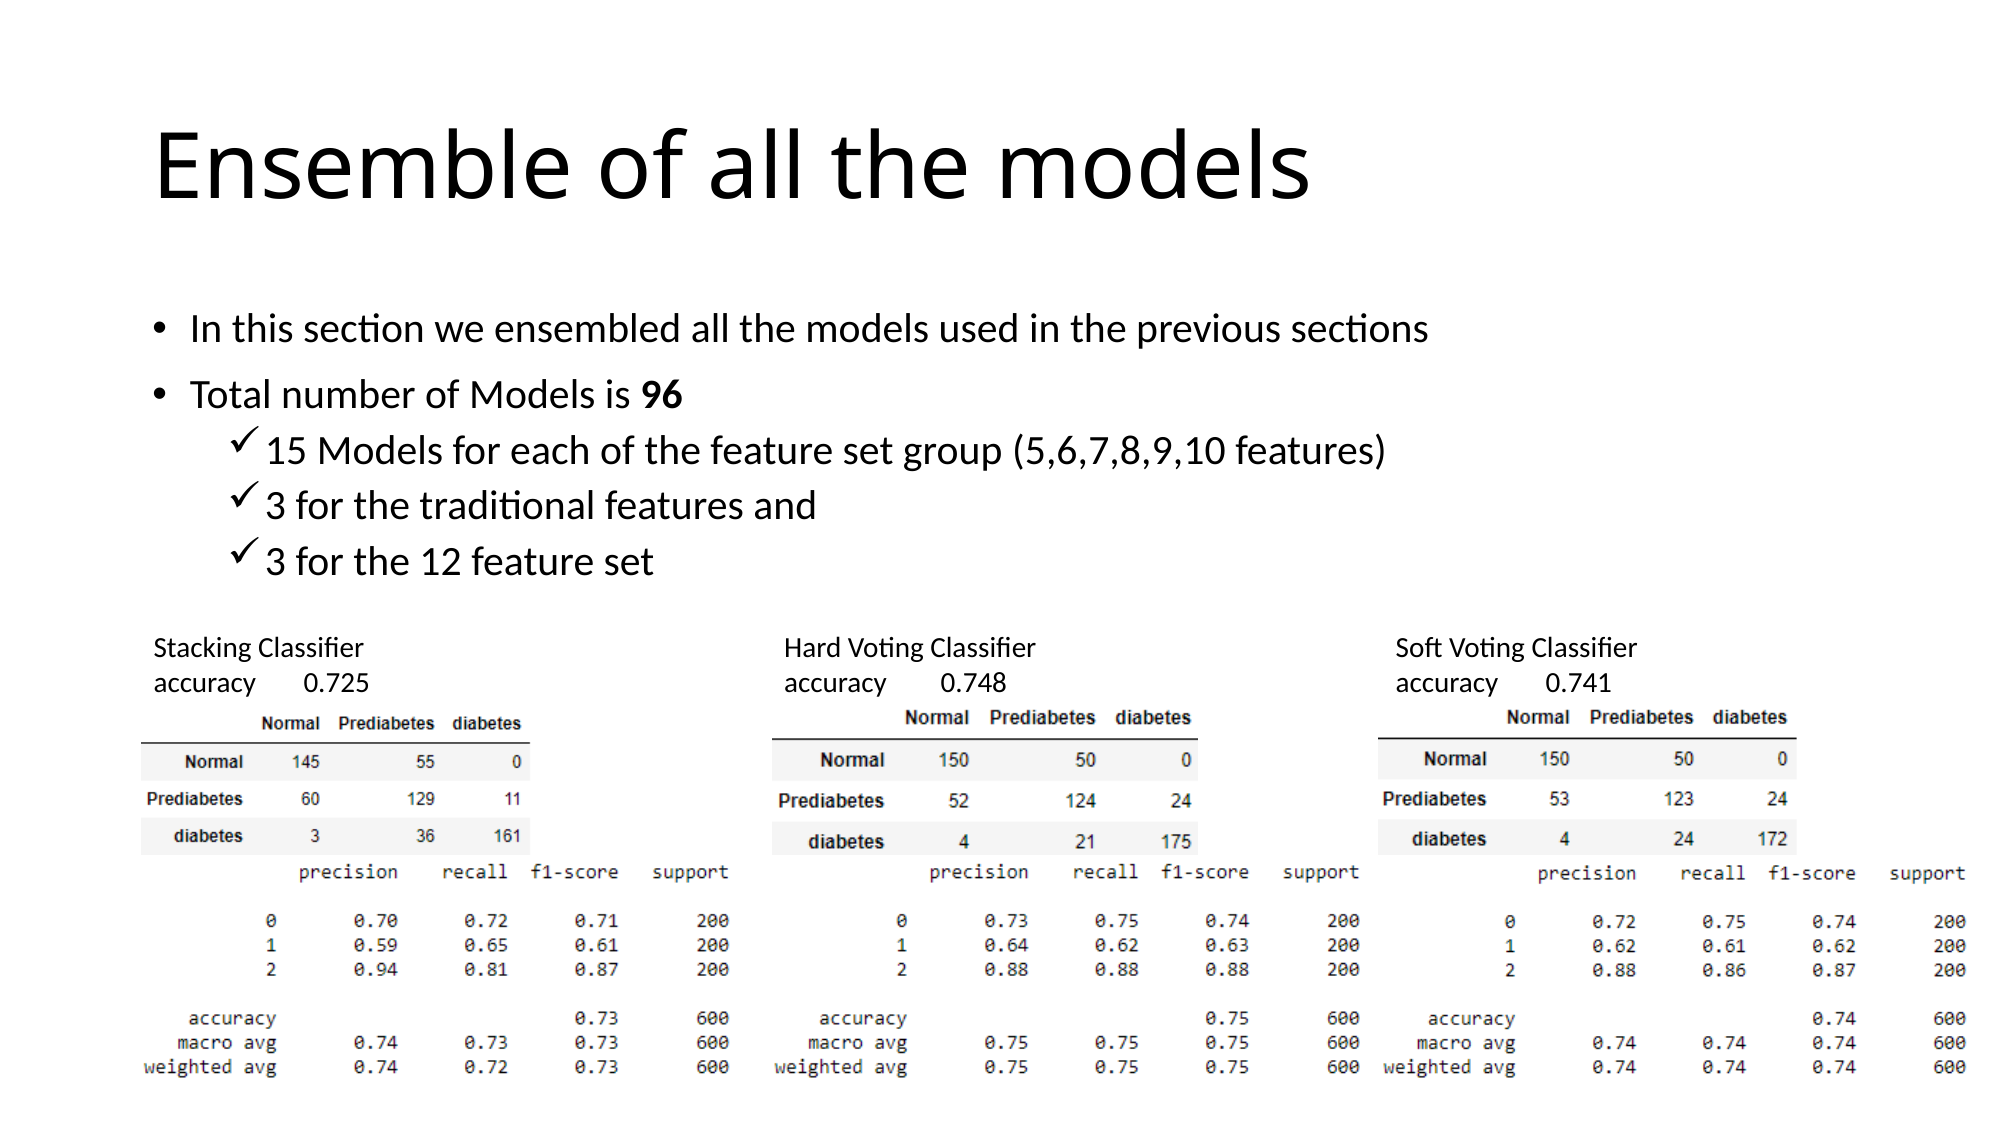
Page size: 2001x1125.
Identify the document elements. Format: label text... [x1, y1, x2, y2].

title Ensemble of all the models [137, 59, 1863, 278]
list In this section we ensembled all the models used in the previous sections Total number of Models is 96 15 Models for each of the feature set group (5,6,7,8,9,10 features) 3 for the traditional features and 3 for the 12 feature set [137, 299, 1863, 1014]
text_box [767, 621, 1370, 1083]
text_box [137, 621, 738, 1083]
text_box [1378, 621, 1972, 1083]
